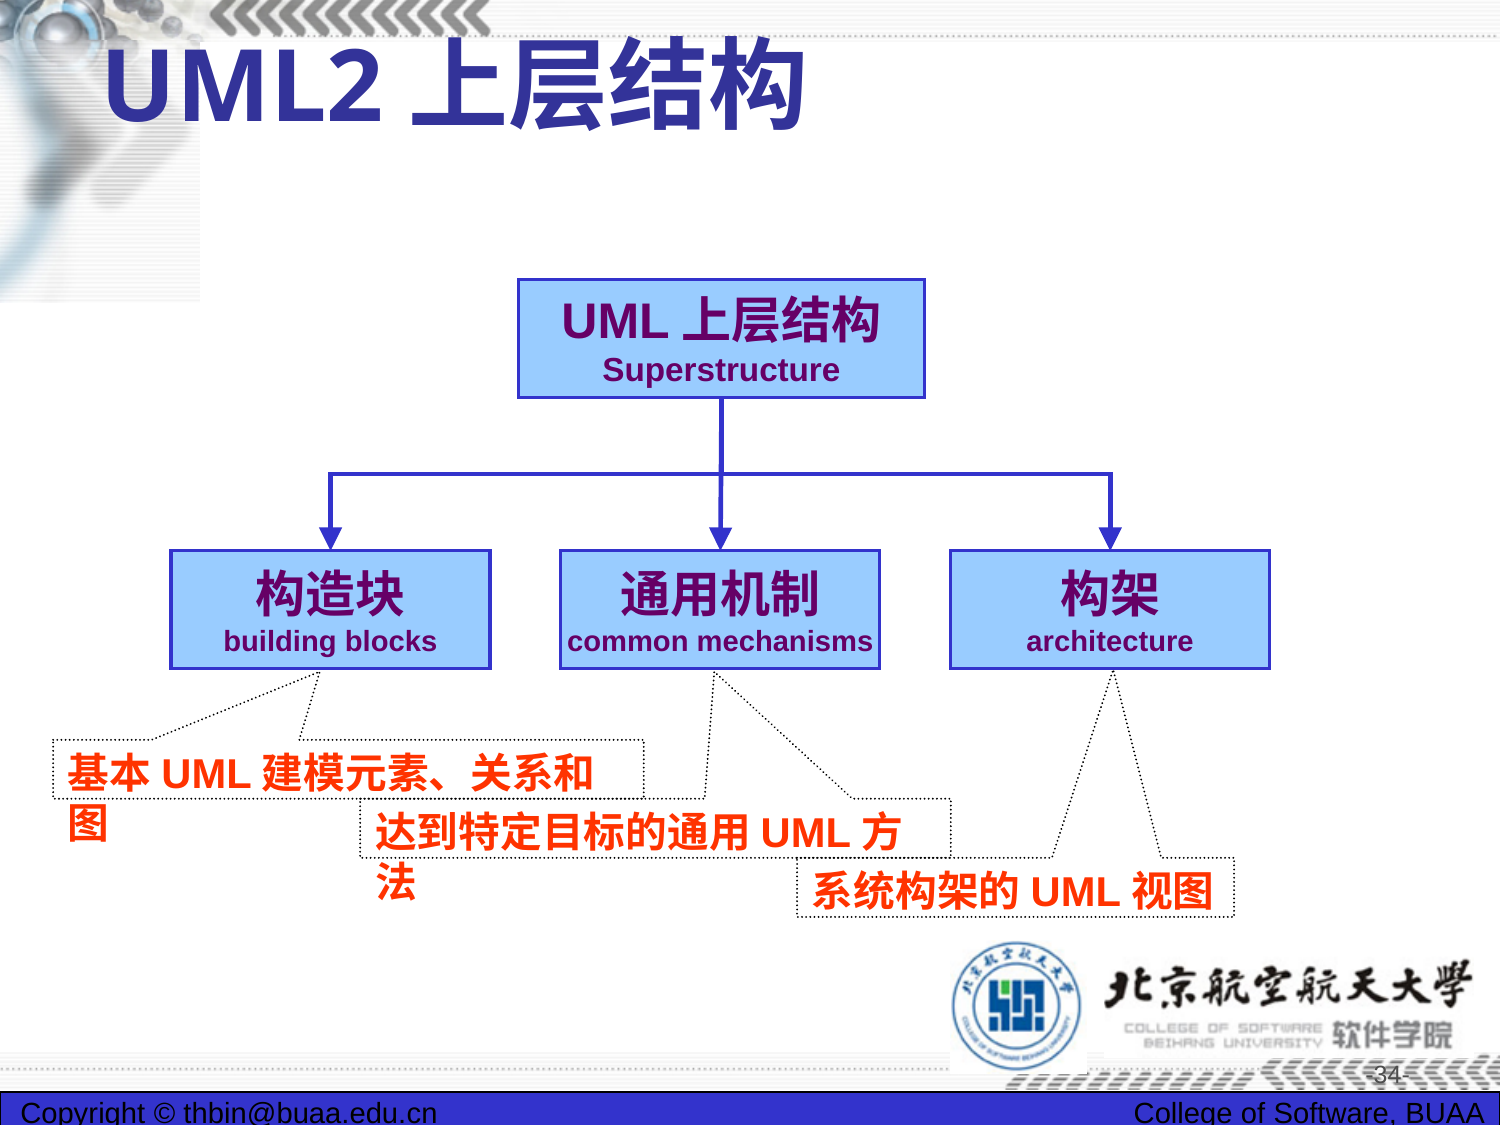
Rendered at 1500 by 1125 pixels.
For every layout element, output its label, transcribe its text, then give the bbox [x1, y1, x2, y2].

text_box 构造块 building blocks [171, 550, 445, 669]
text_box UML上层结构 Superstructure [604, 279, 839, 398]
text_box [840, 279, 992, 669]
picture [0, 940, 1087, 1090]
picture [1104, 952, 1500, 1090]
picture [0, 0, 1500, 303]
text_box 构架 architecture [995, 550, 1270, 669]
text_box 达到特定目标的通用UML方法 [360, 671, 951, 858]
title UML2上层结构 [85, 42, 1388, 149]
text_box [450, 278, 602, 670]
text_box 基本UML建模元素、关系和图 [53, 671, 644, 799]
slide_number -34- [1074, 1051, 1426, 1125]
text_box 系统构架的UML视图 [797, 669, 1235, 917]
text_box 通用机制 common mechanisms [607, 550, 835, 669]
